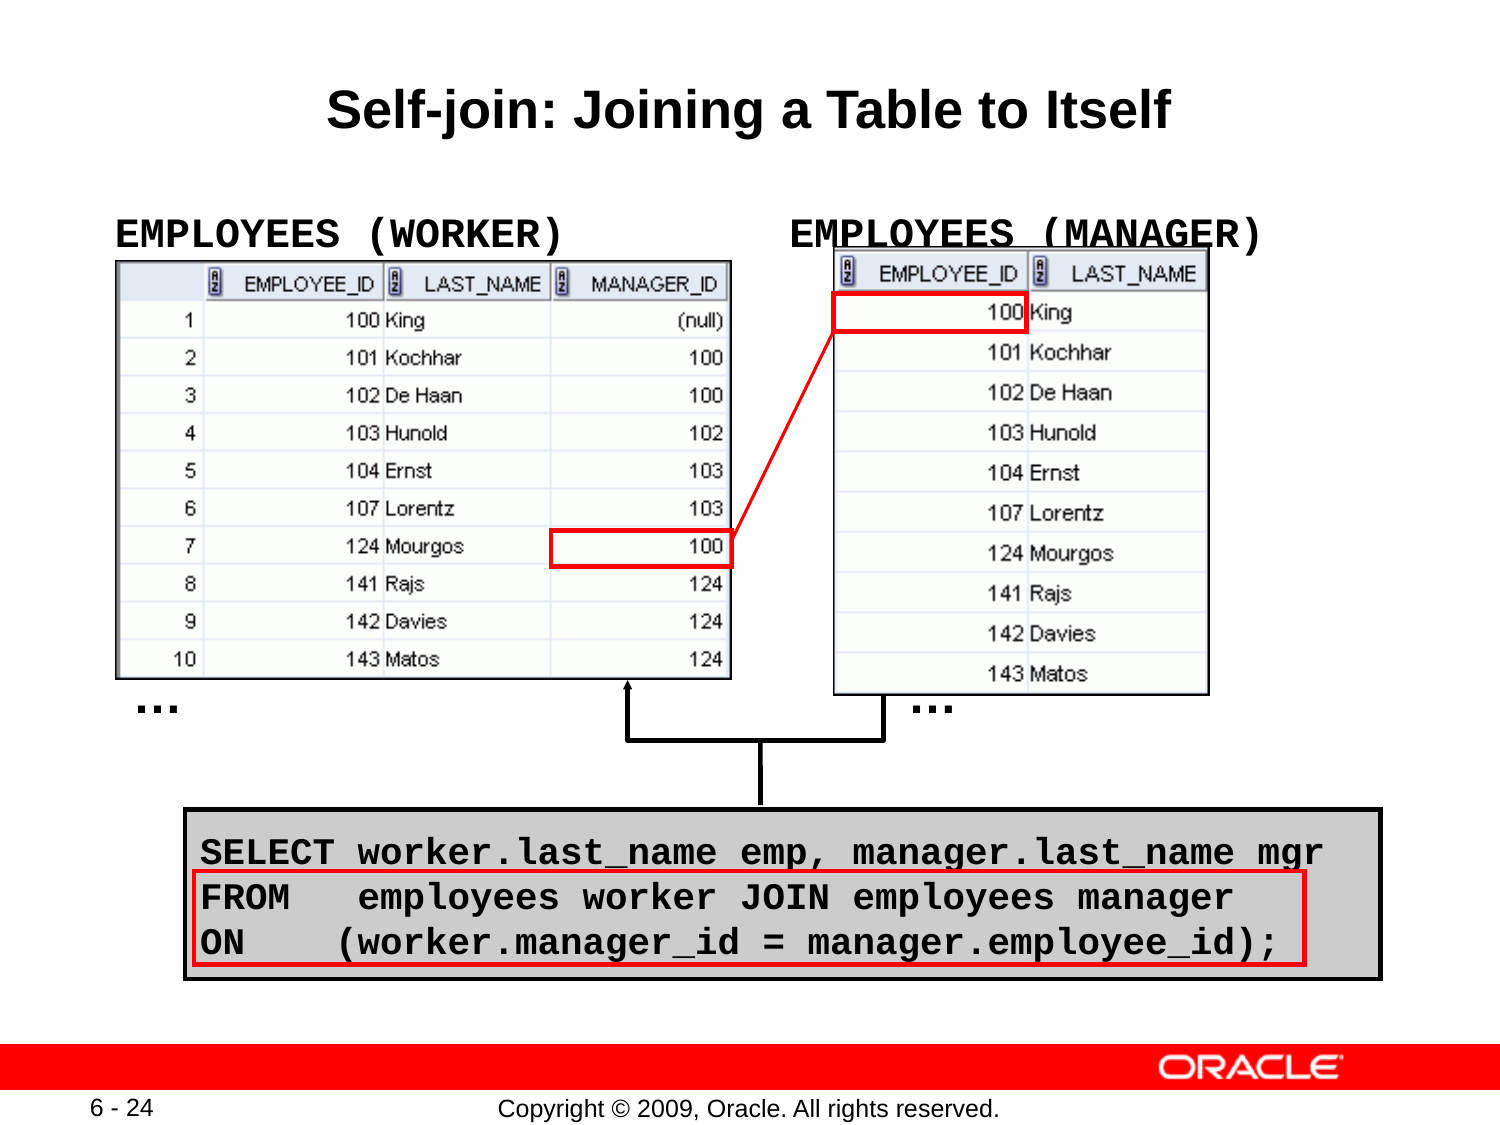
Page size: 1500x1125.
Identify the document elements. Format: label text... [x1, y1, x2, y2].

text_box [99, 197, 1280, 806]
picture [0, 1044, 1500, 1090]
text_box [184, 809, 1381, 980]
title Self-join: Joining a Table to Itself [99, 72, 1399, 216]
